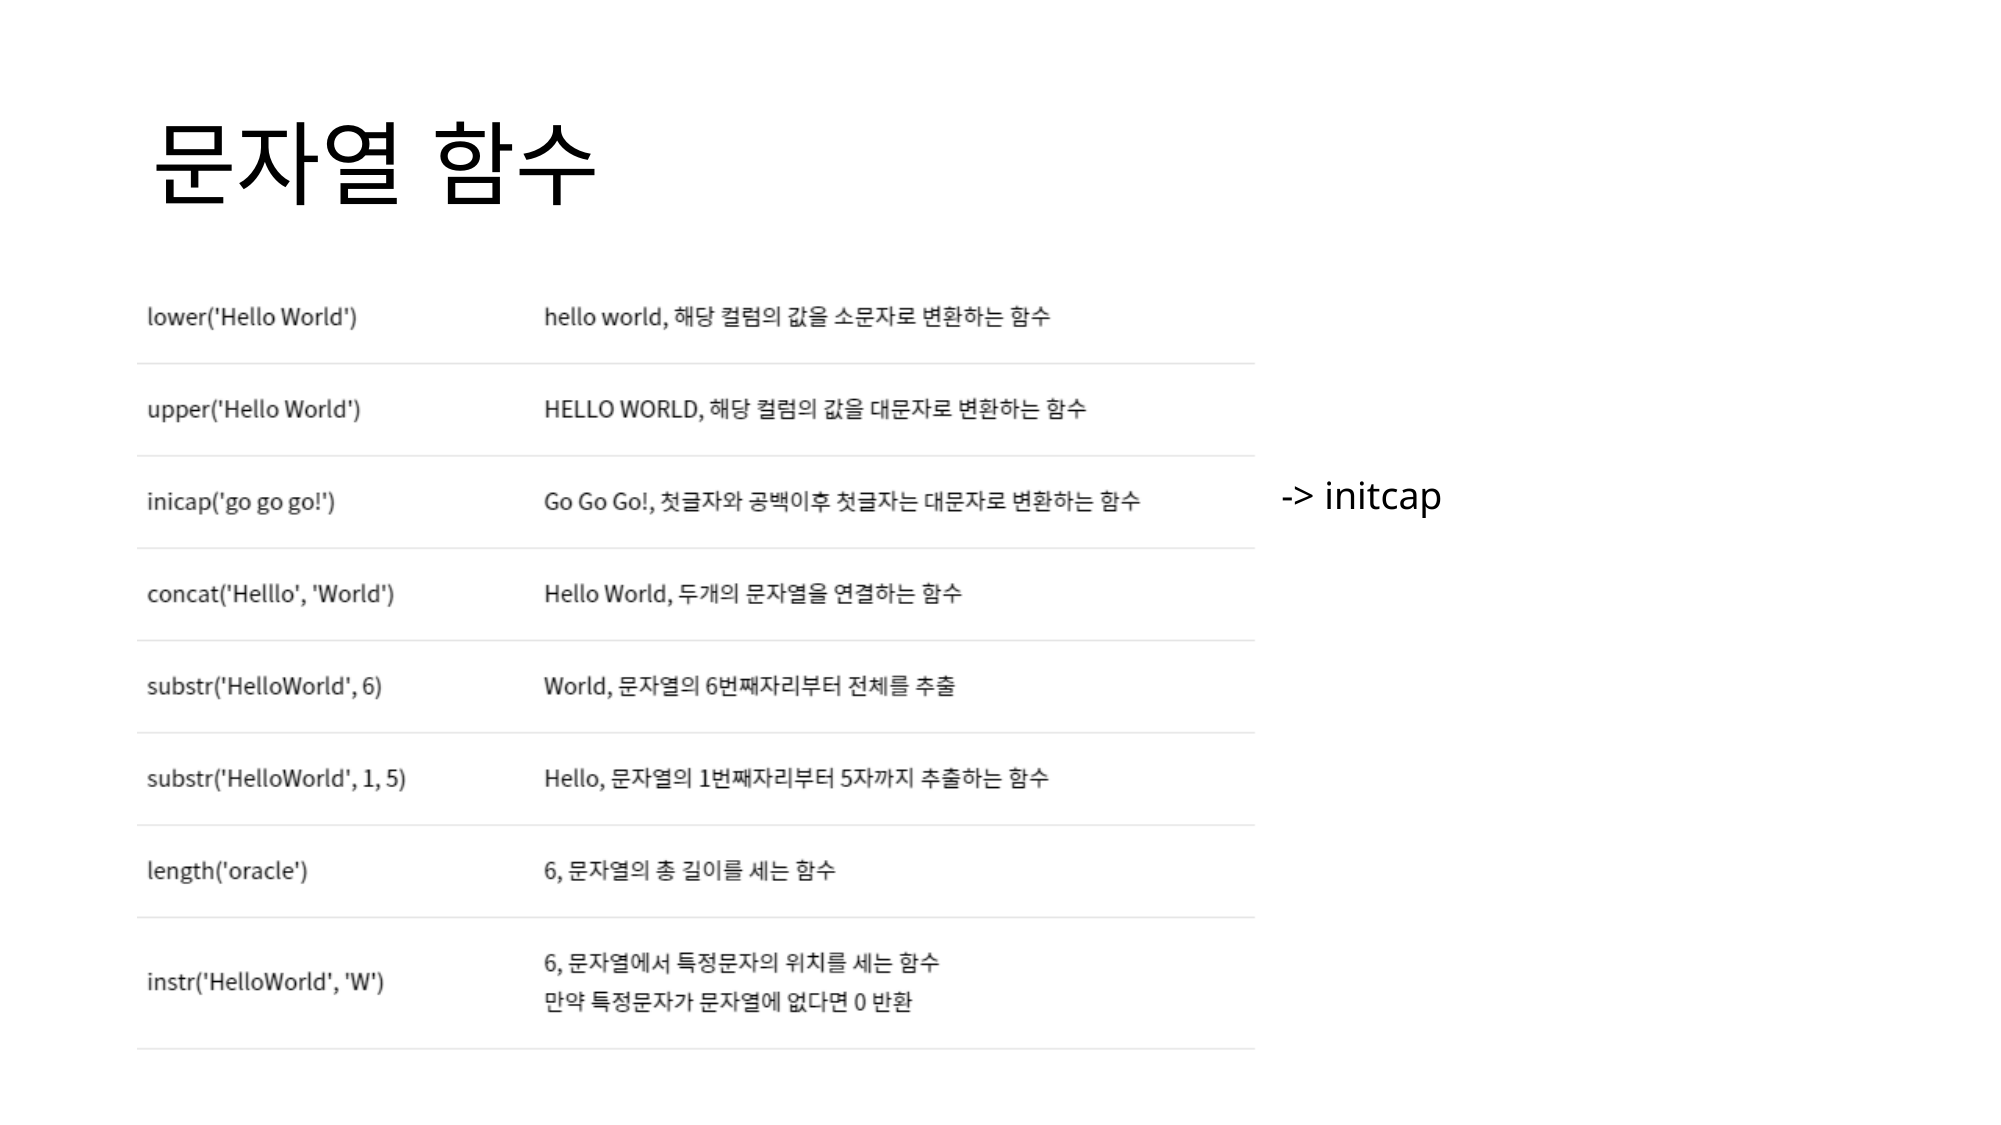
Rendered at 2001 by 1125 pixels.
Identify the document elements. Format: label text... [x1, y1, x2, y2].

title 문자열 함수 [137, 59, 1863, 278]
text_box -> initcap [1266, 464, 1458, 525]
picture [137, 277, 1263, 1053]
